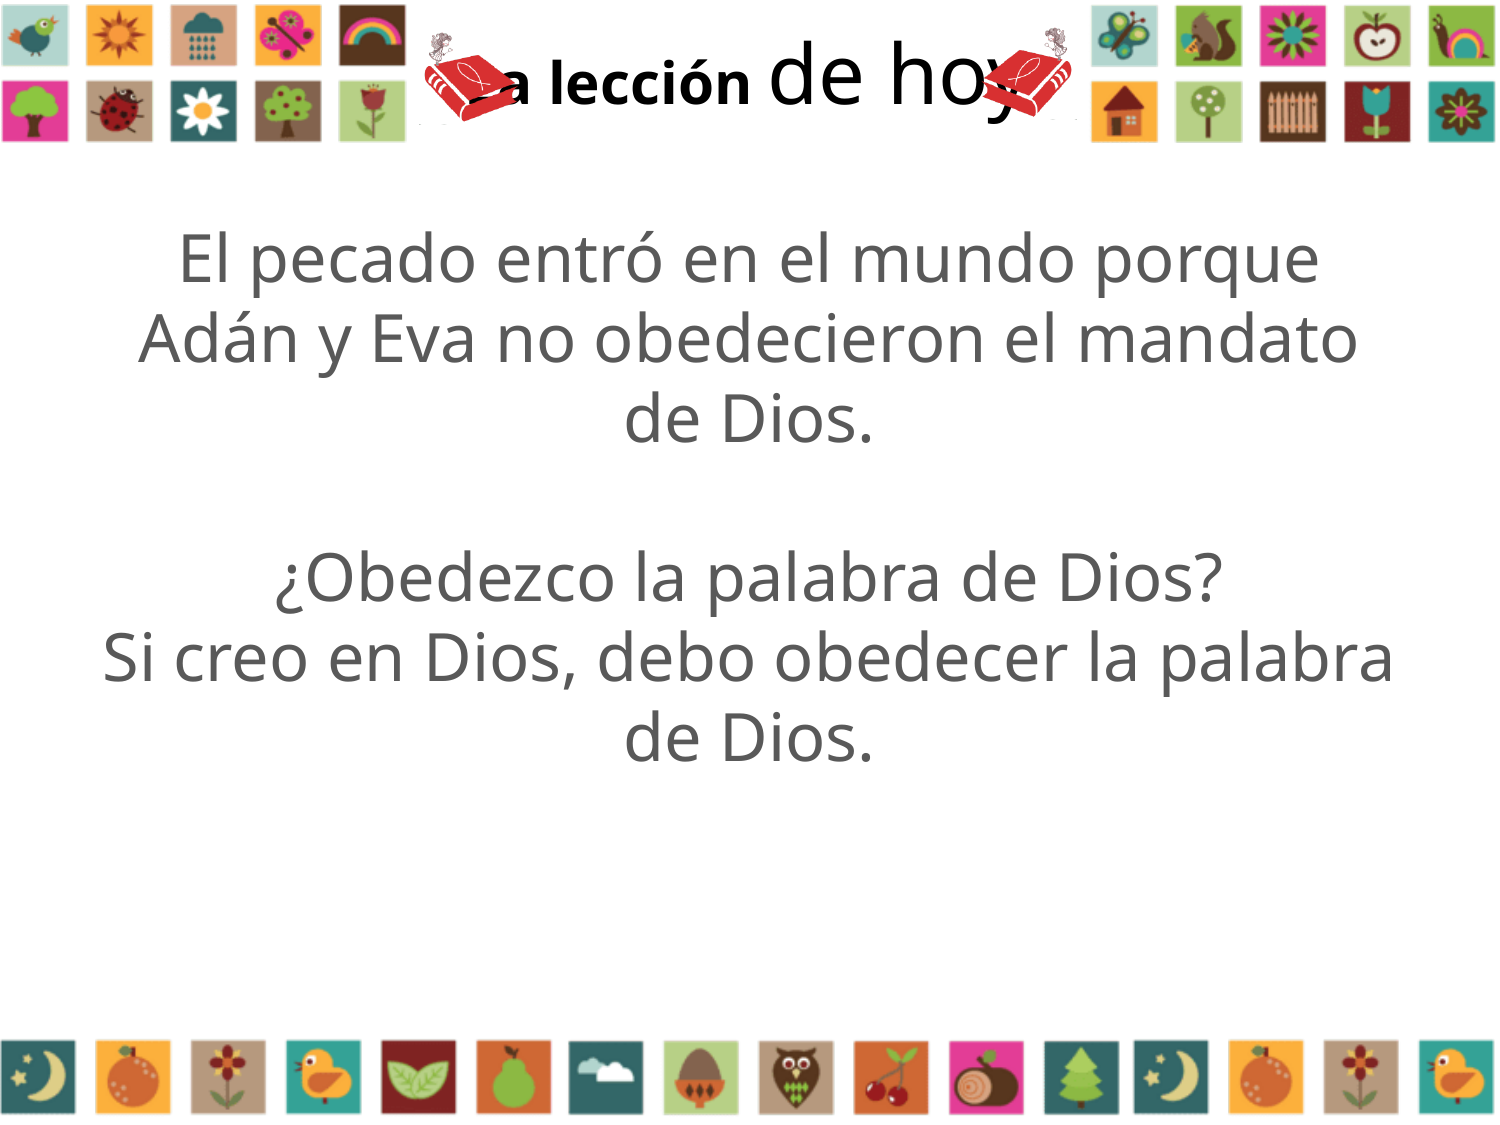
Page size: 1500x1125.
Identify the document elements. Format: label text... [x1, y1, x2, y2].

picture [0, 3, 550, 150]
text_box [0, 1028, 1500, 1118]
text_box La lección de hoy [425, 13, 1077, 129]
text_box El pecado entró en el mundo porque Adán y Eva no obedecieron el mandato de Dios. ¿Obedezco la palabra de Dios? Si creo en Dios, debo obedecer la palabra de Dios. [76, 208, 1424, 783]
picture [950, 3, 1500, 150]
